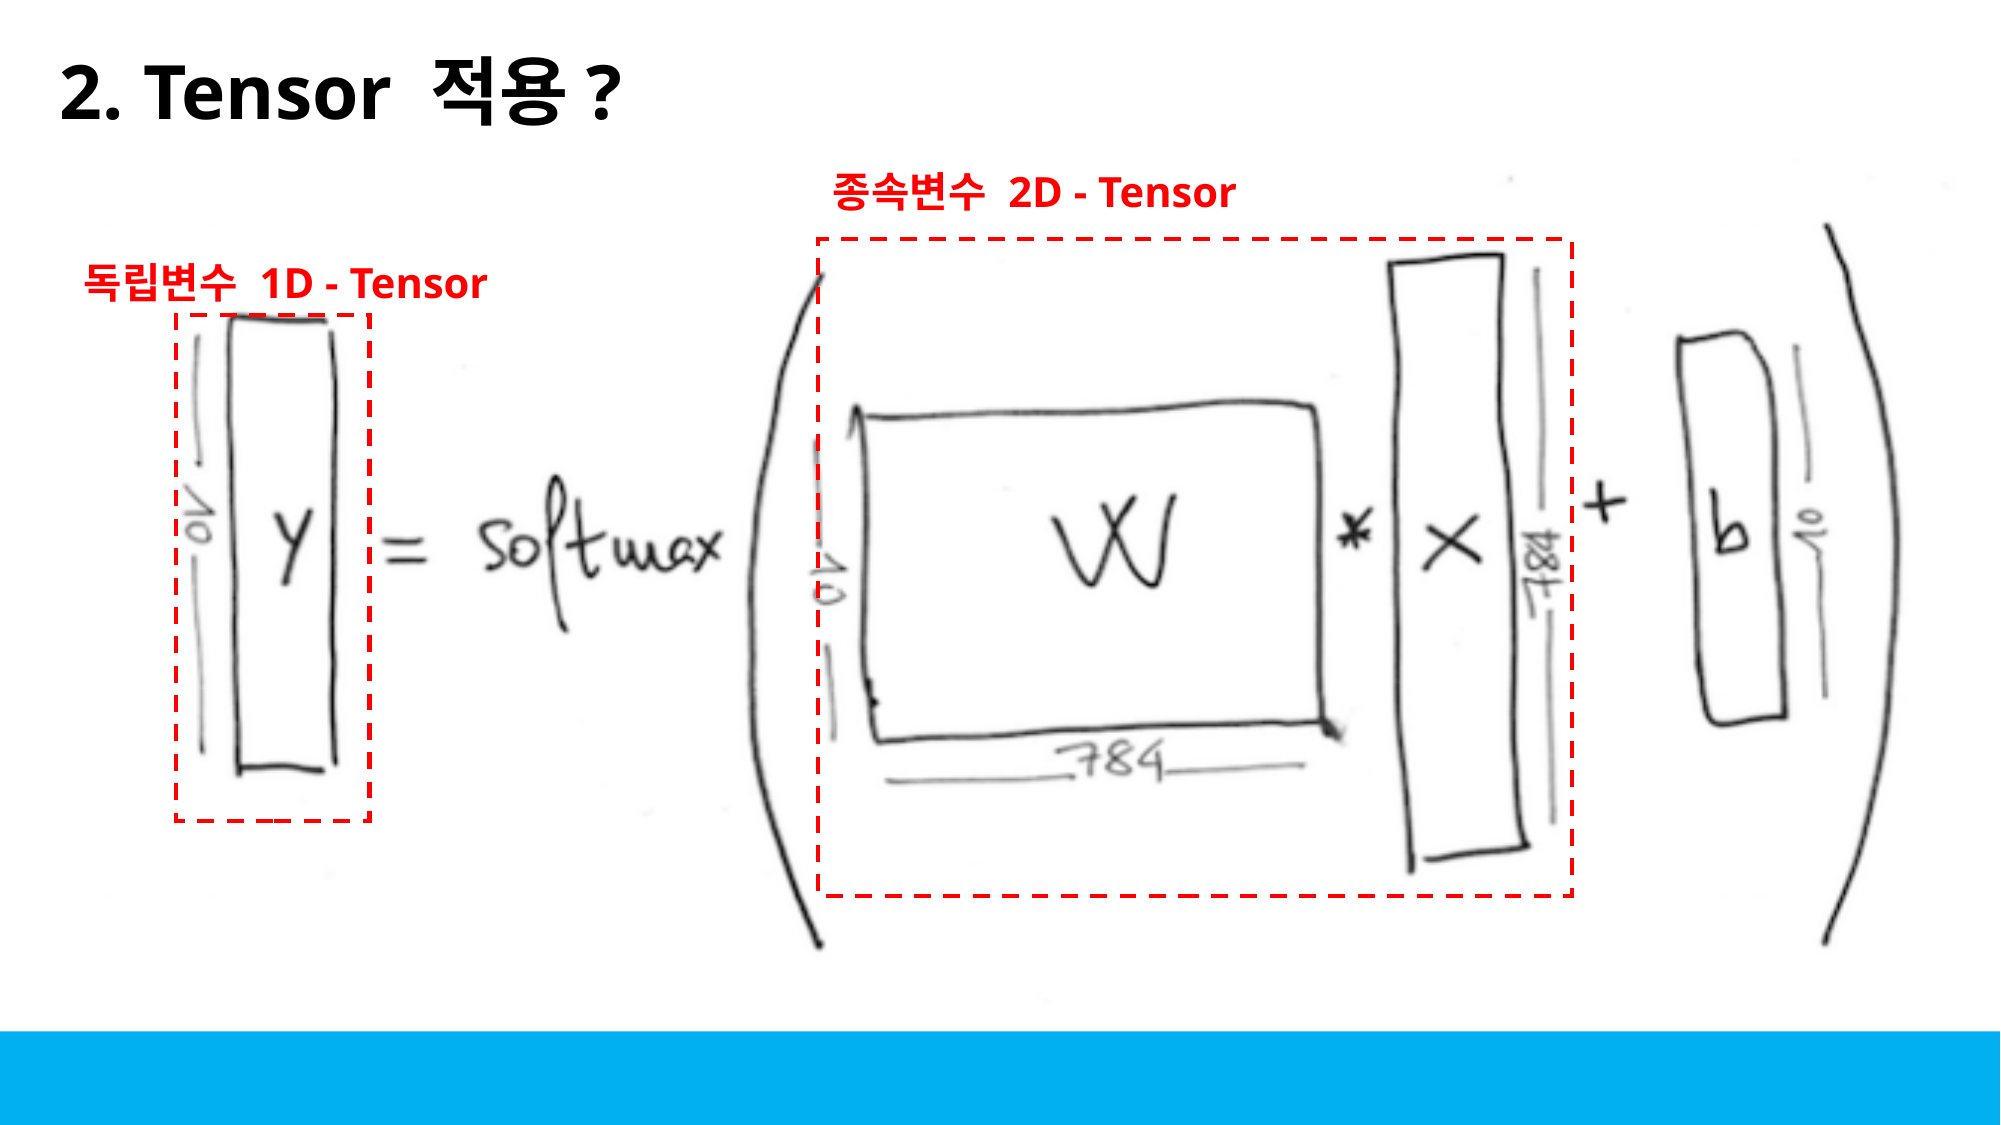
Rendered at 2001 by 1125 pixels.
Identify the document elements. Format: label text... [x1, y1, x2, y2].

text_box [0, 1030, 2000, 1125]
text_box 2. Tensor 적용? [44, 37, 730, 143]
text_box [69, 143, 1961, 1028]
